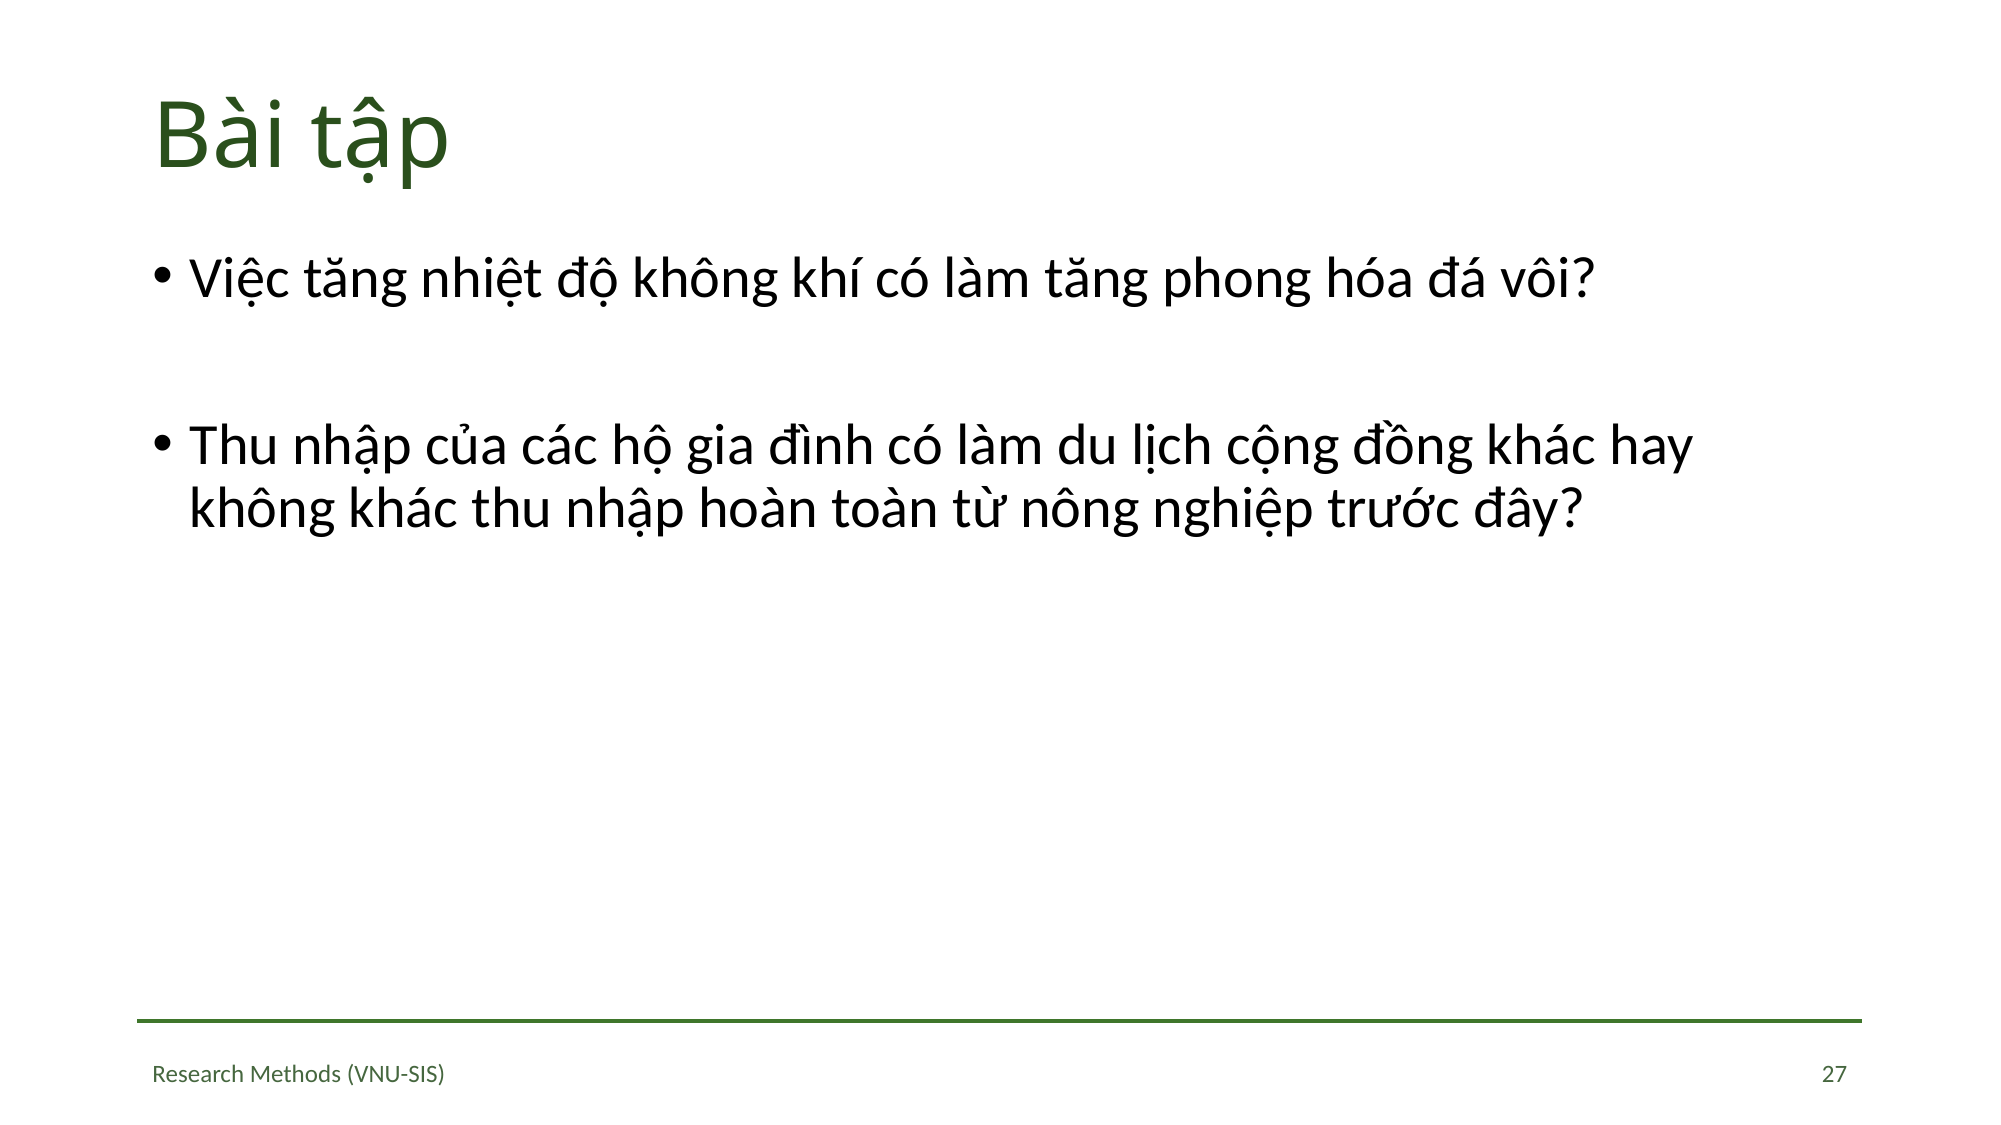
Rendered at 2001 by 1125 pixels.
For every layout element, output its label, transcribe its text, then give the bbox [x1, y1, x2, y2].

title Bài tập [137, 59, 1863, 216]
list Việc tăng nhiệt độ không khí có làm tăng phong hóa đá vôi? Thu nhập của các hộ gia đình có làm du lịch cộng đồng khác hay không khác thu nhập hoàn toàn từ nông nghiệp trước đây? [137, 239, 1863, 1014]
footer Research Methods (VNU-SIS) [137, 1042, 514, 1103]
slide_number 27 [1412, 1042, 1863, 1103]
